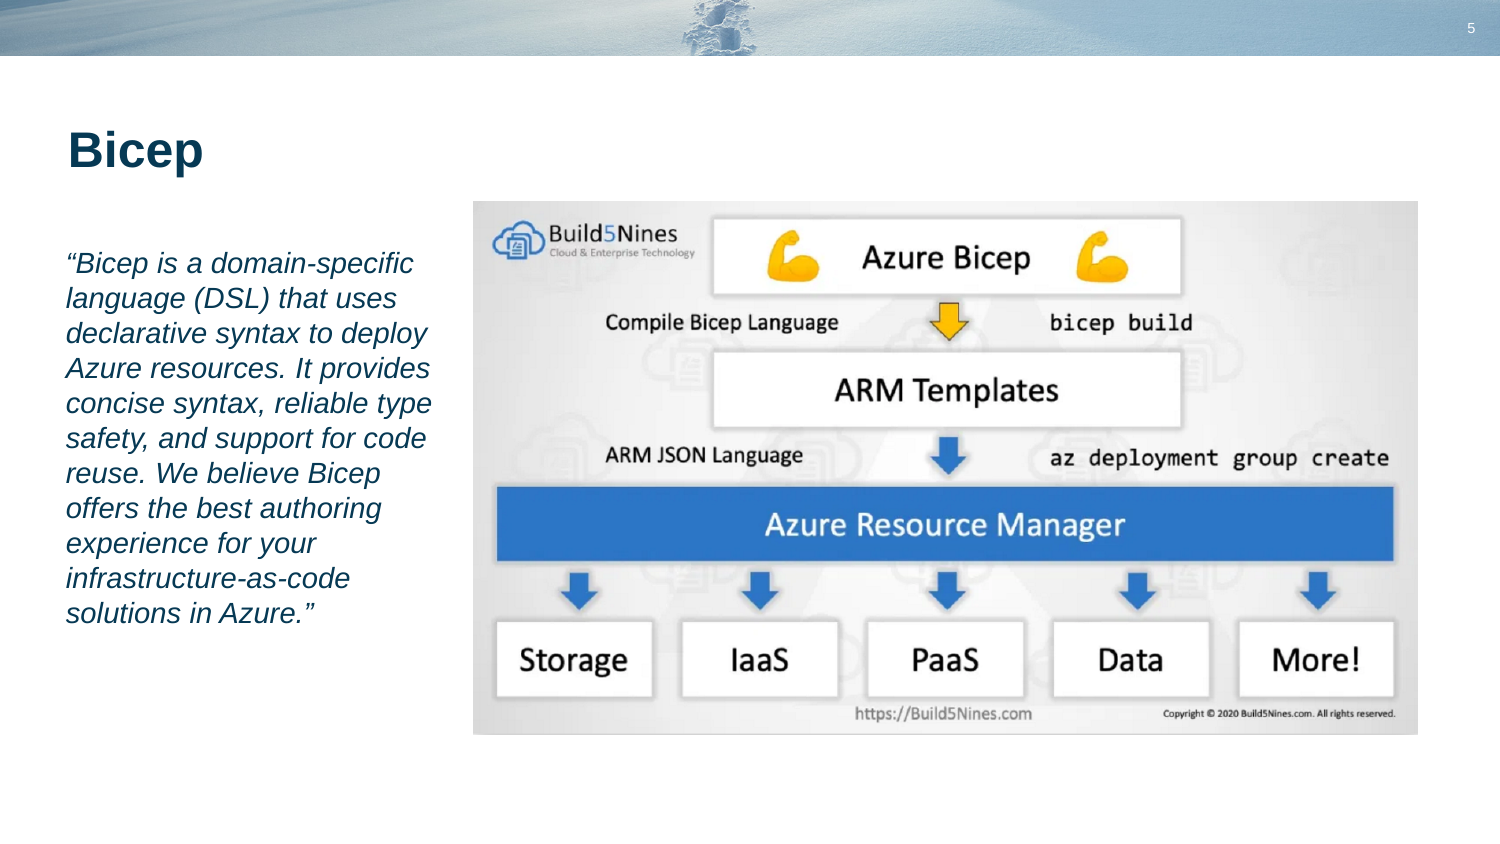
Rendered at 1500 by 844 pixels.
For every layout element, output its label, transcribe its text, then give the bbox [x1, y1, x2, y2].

picture [473, 200, 1418, 735]
picture [0, 0, 1500, 56]
title Bicep [67, 124, 600, 237]
text_box “Bicep is a domain-specific language (DSL) that uses declarative syntax to deploy Azure resources. It provides concise syntax, reliable type safety, and support for code reuse. We believe Bicep offers the best authoring experience for your infrastructure-as-code solutions in Azure.” [51, 237, 473, 637]
